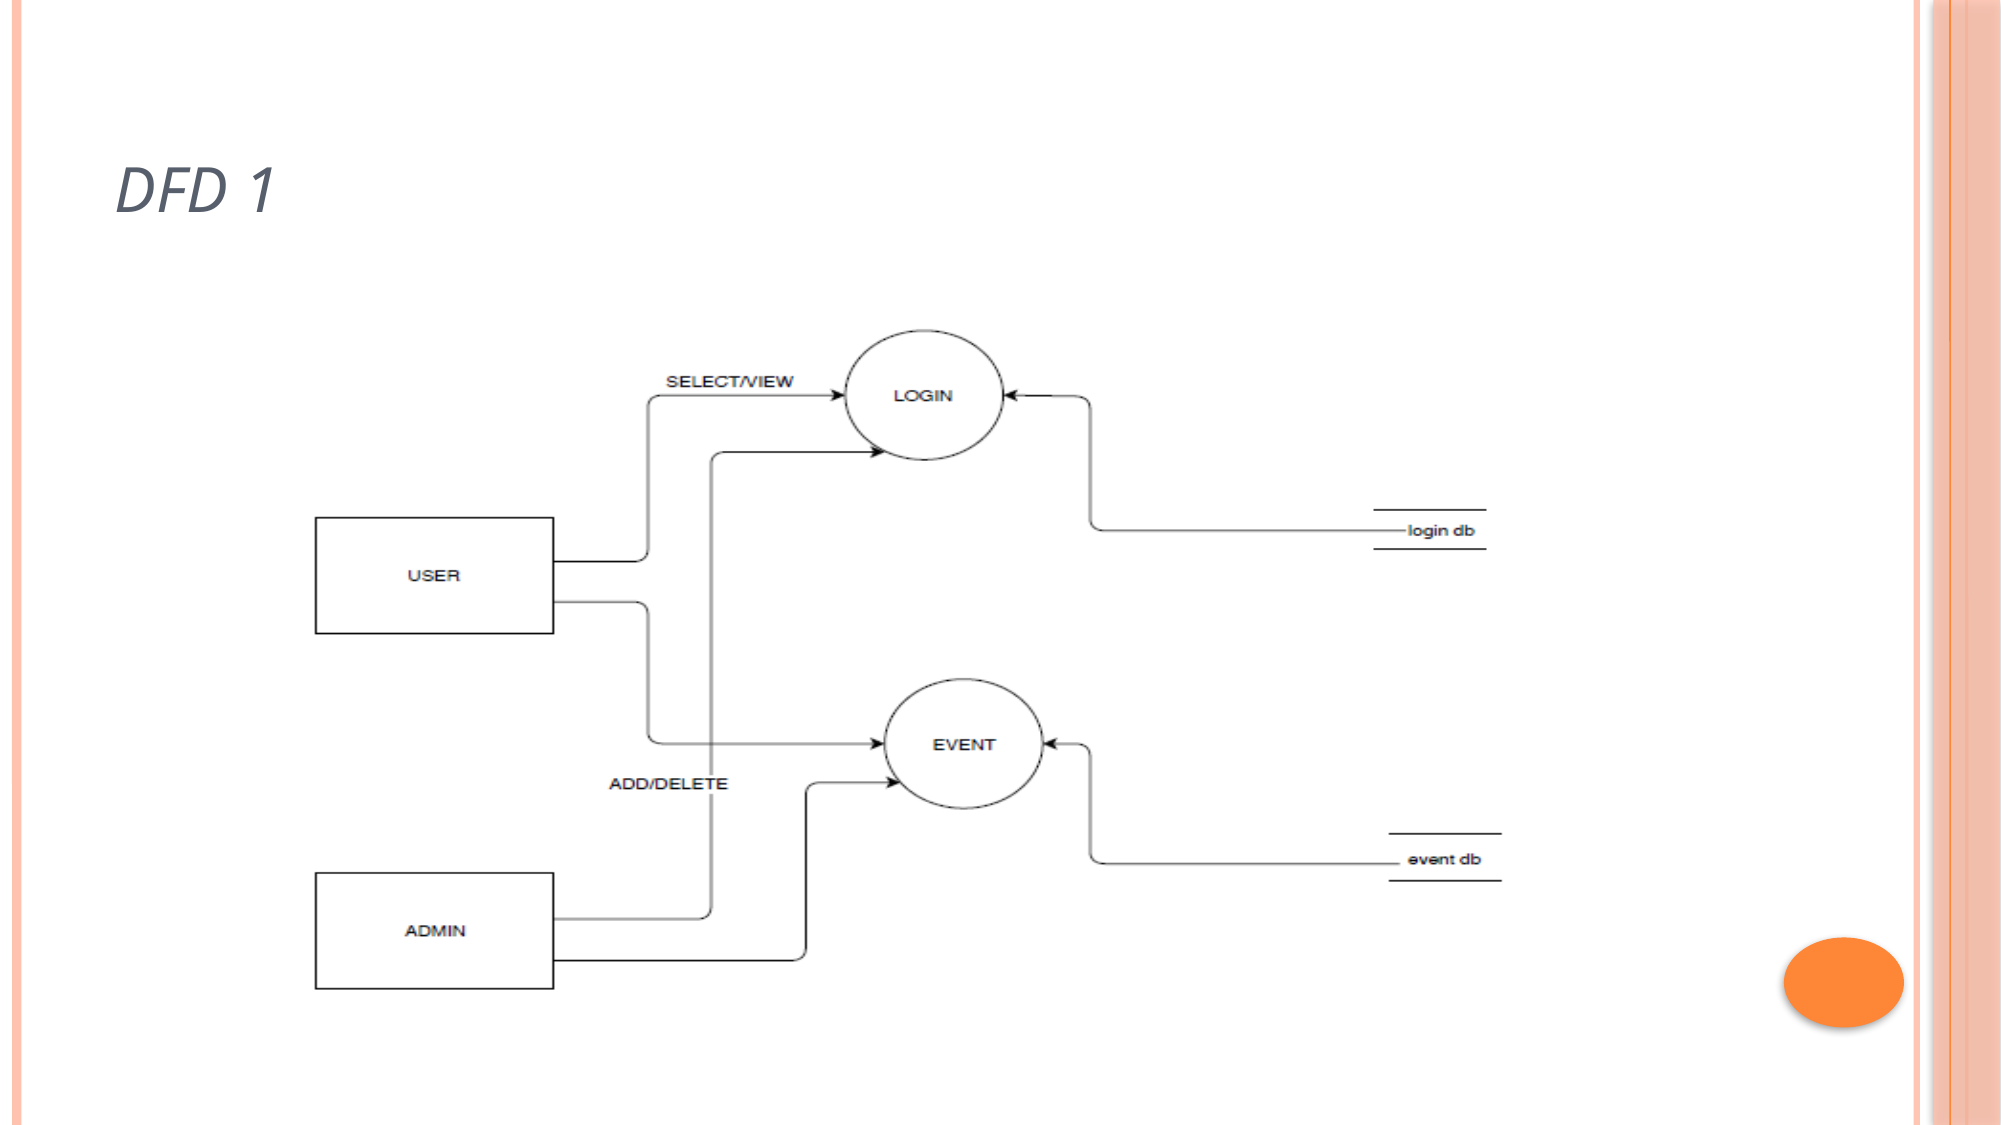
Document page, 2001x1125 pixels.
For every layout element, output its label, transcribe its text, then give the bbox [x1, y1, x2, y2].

title DFD 1 [99, 45, 1734, 233]
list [302, 306, 1576, 1019]
